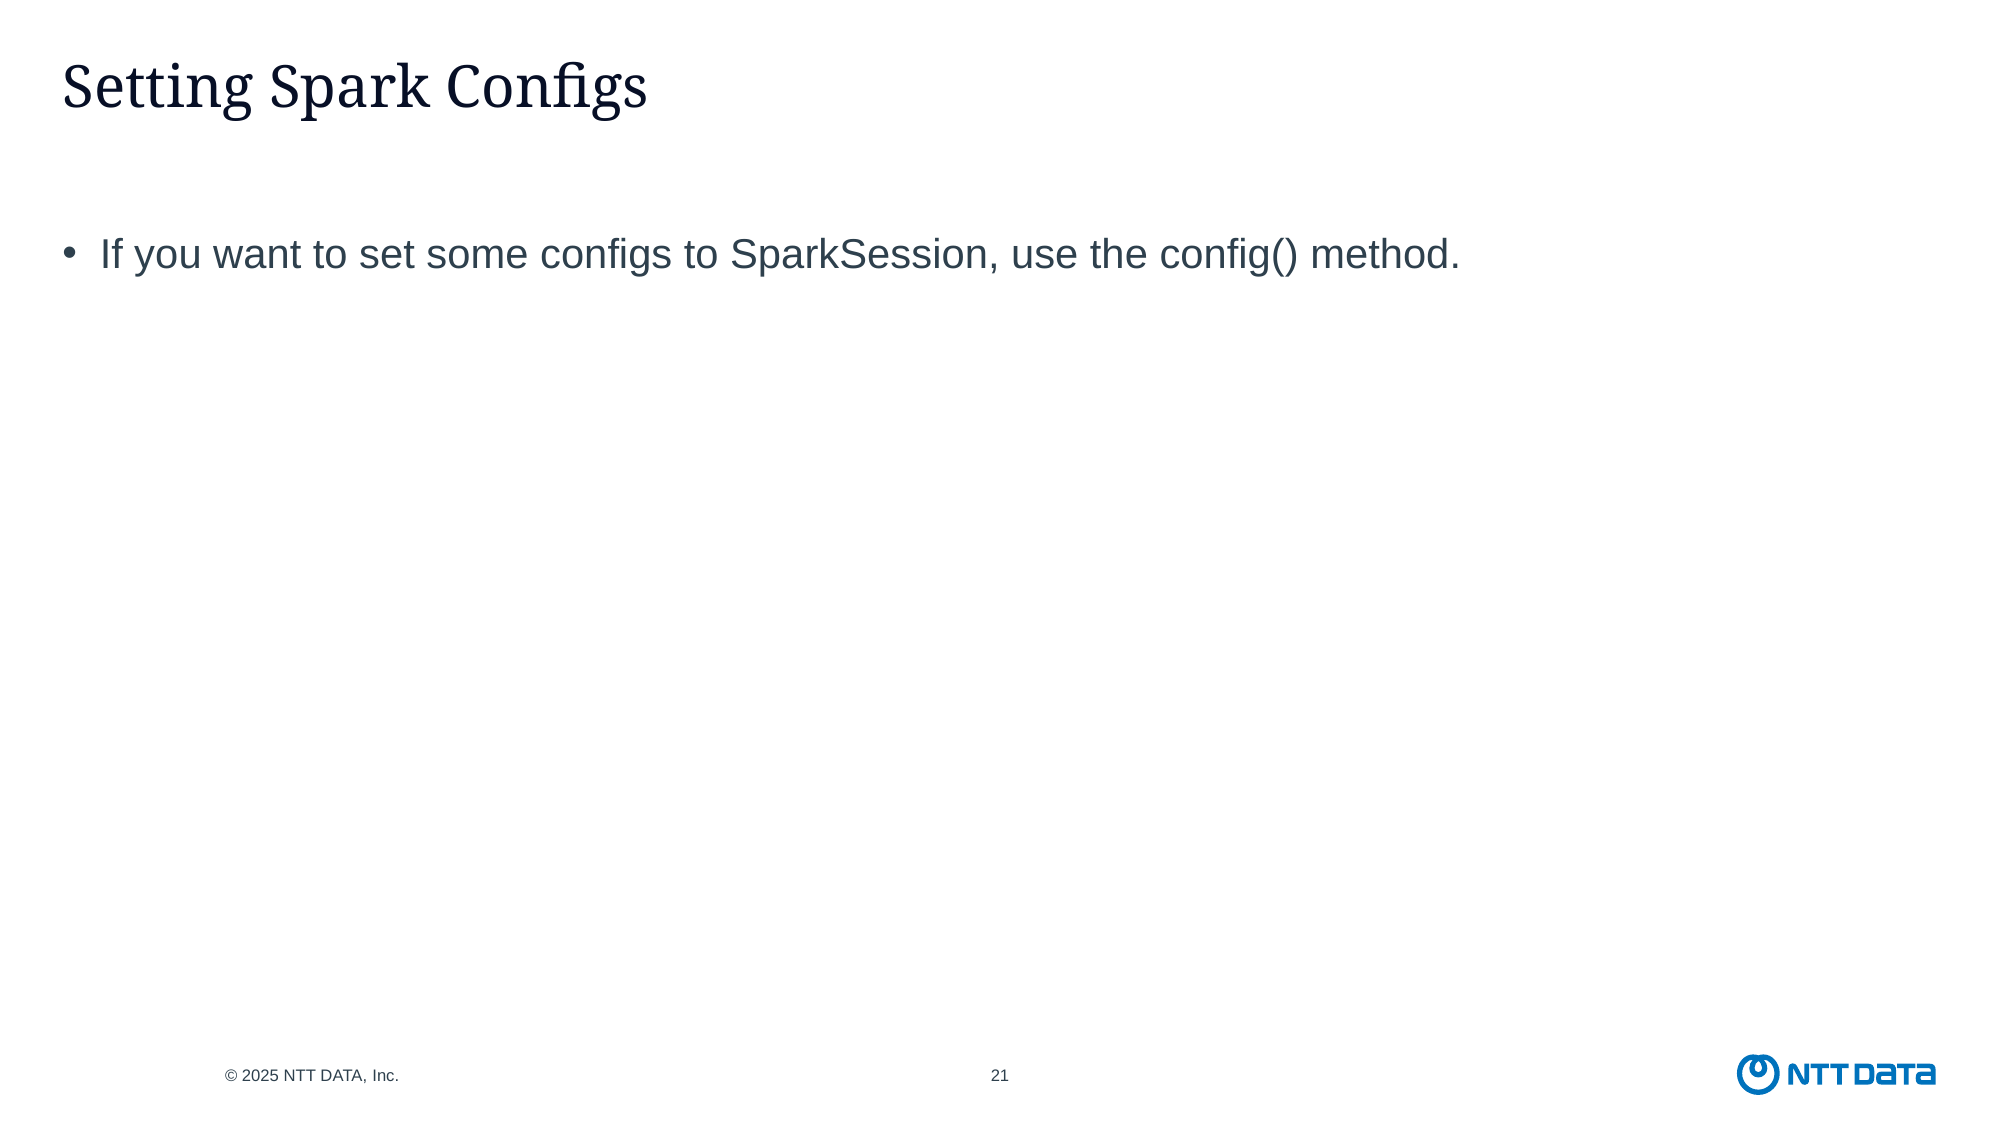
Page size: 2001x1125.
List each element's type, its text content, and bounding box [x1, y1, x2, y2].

footer © 2025 NTT DATA, Inc. [225, 1050, 901, 1101]
title Setting Spark Configs [62, 50, 1938, 138]
slide_number 21 [912, 1050, 1088, 1101]
list If you want to set some configs to SparkSession, use the config() method. [62, 224, 1938, 1025]
